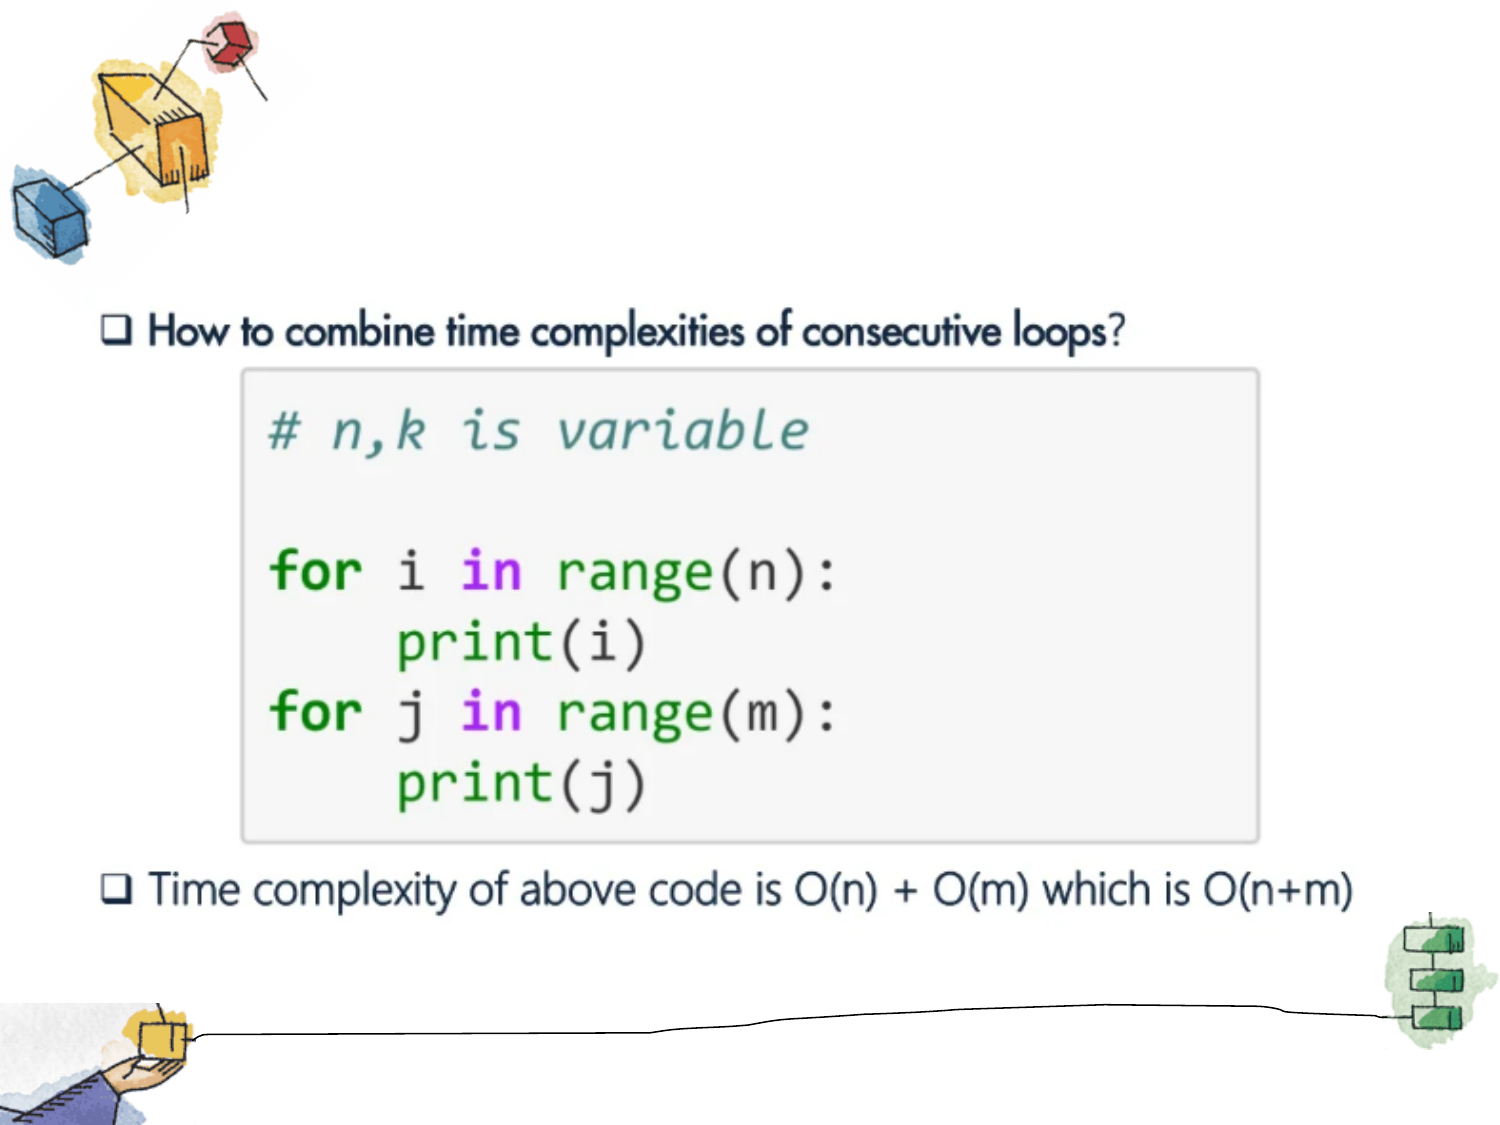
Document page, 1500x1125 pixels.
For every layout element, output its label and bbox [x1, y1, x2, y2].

picture [0, 1003, 196, 1125]
picture [0, 0, 314, 309]
list [79, 287, 1363, 935]
picture [1382, 912, 1500, 1050]
